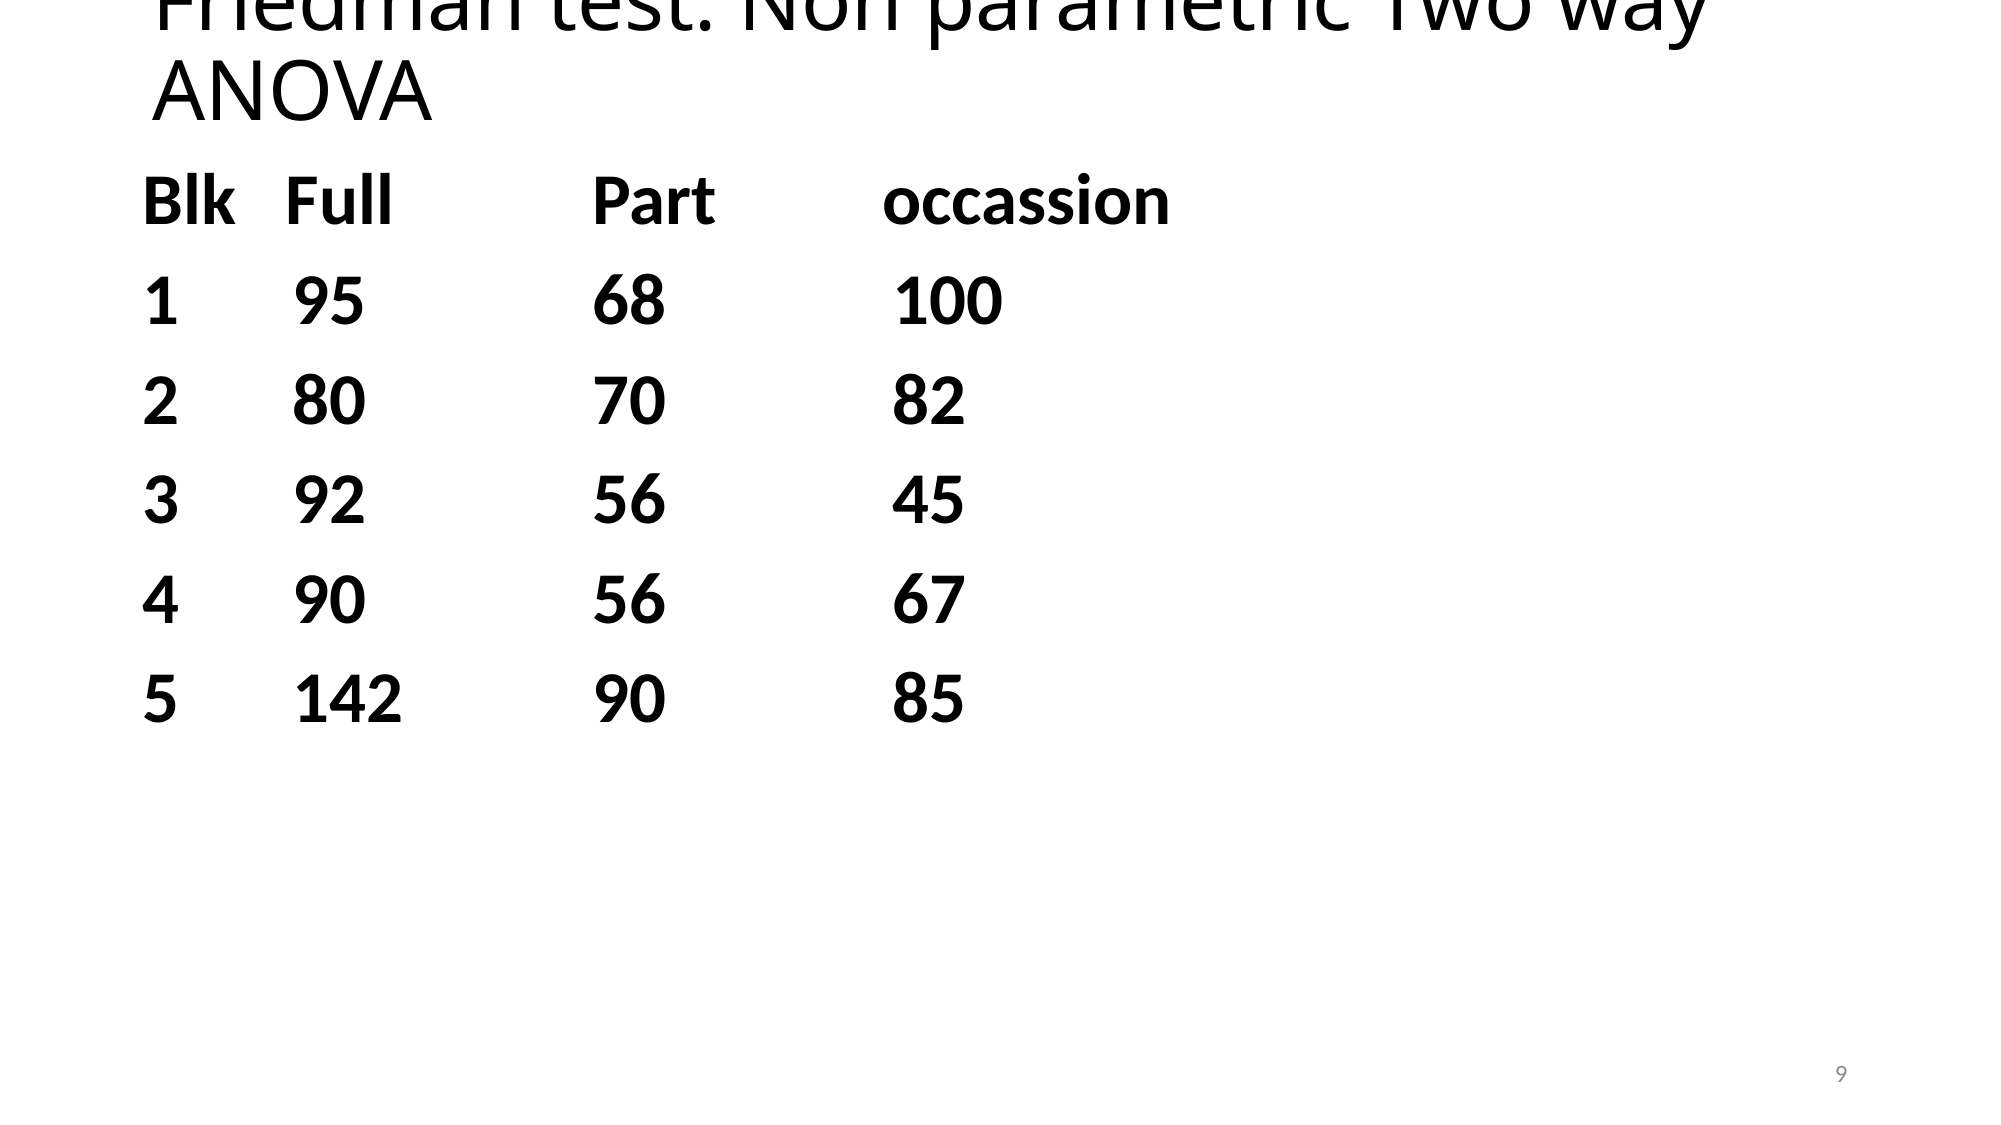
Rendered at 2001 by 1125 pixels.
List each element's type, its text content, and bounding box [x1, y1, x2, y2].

title Friedman test: Non parametric Two way ANOVA [137, 0, 1863, 158]
slide_number 9 [1412, 1042, 1863, 1103]
list Blk Full Part occassion 1 95 68 100 2 80 70 82 3 92 56 45 4 90 56 67 5 142 90 85 [127, 154, 1395, 1026]
